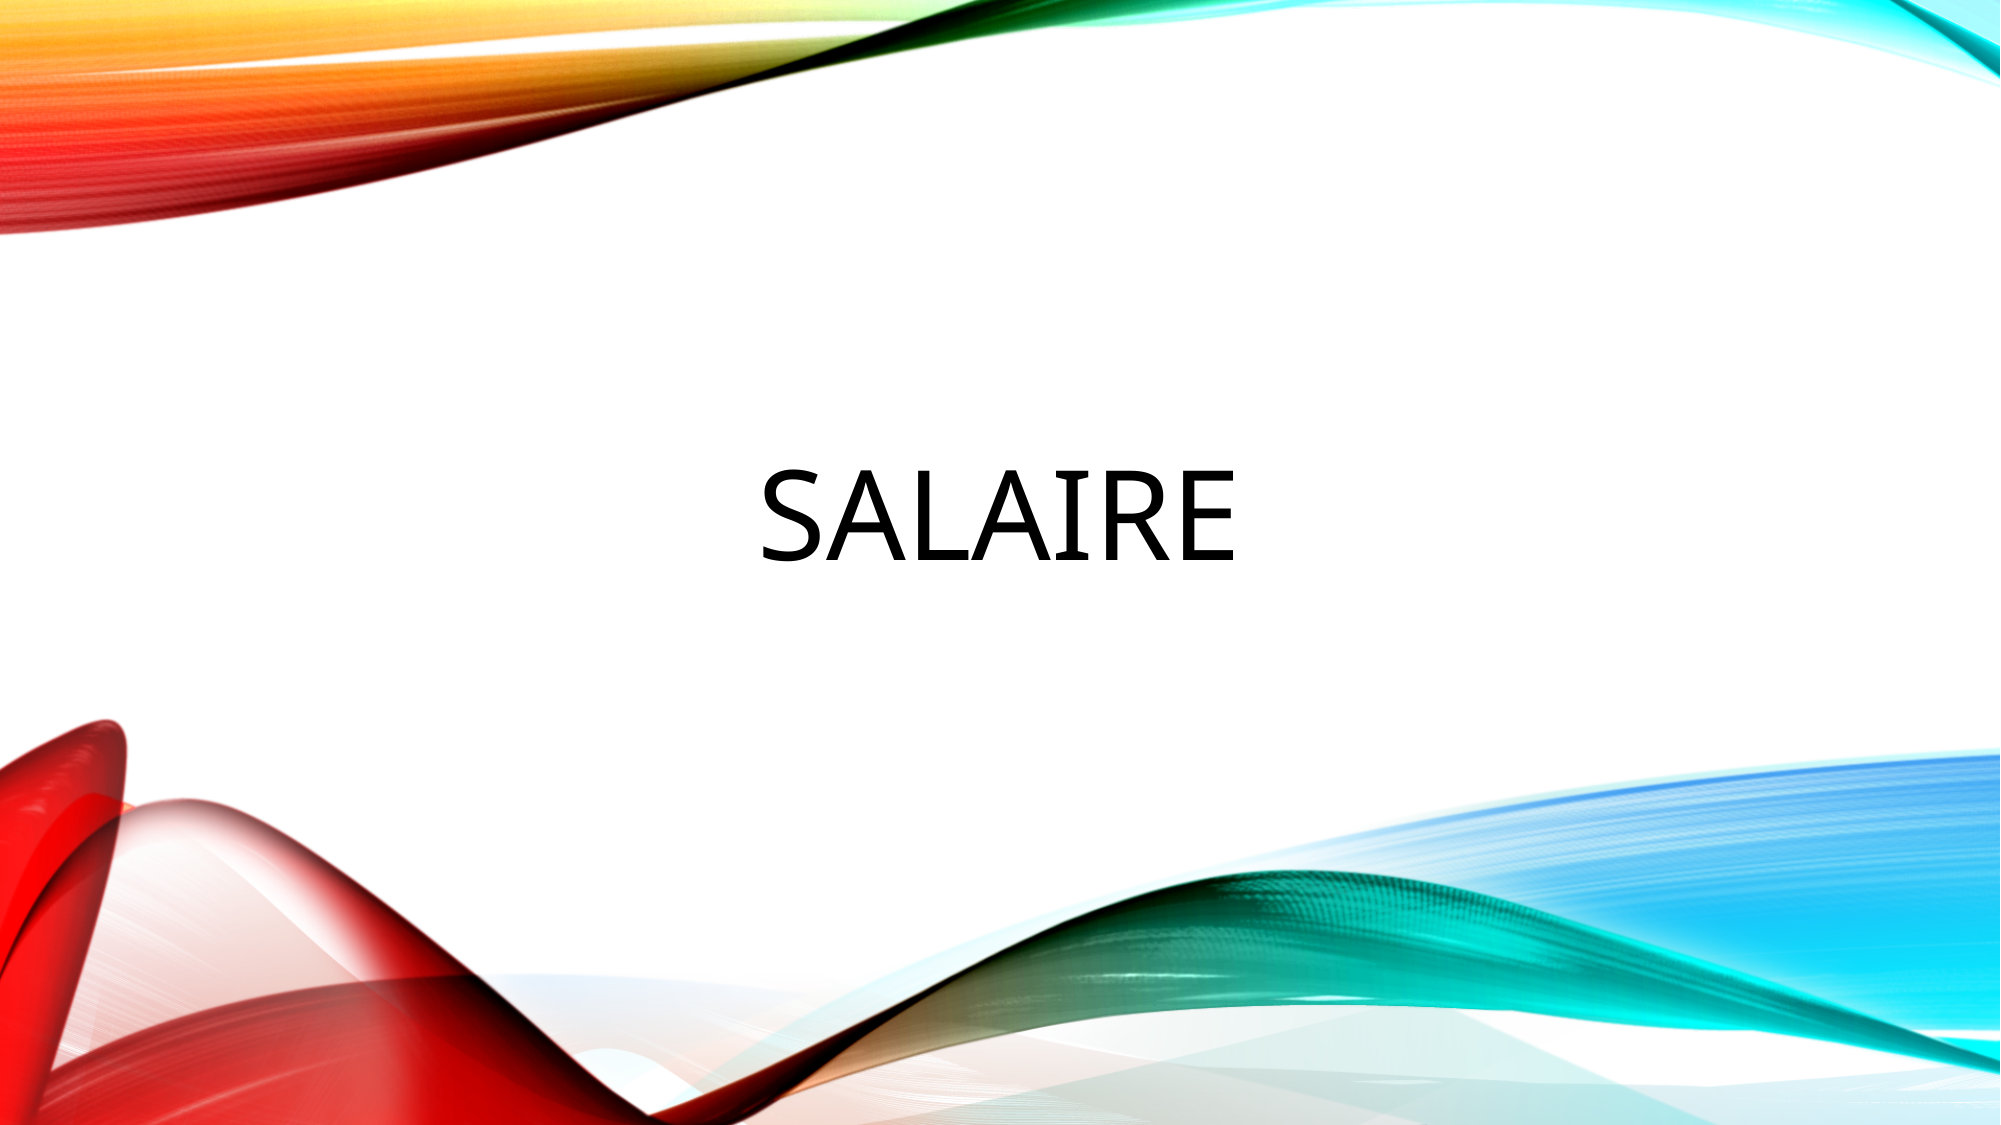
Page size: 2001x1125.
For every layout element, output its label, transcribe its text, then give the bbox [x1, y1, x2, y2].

title salaire [0, 428, 2000, 596]
picture [0, 0, 2000, 237]
picture [0, 717, 2000, 1125]
